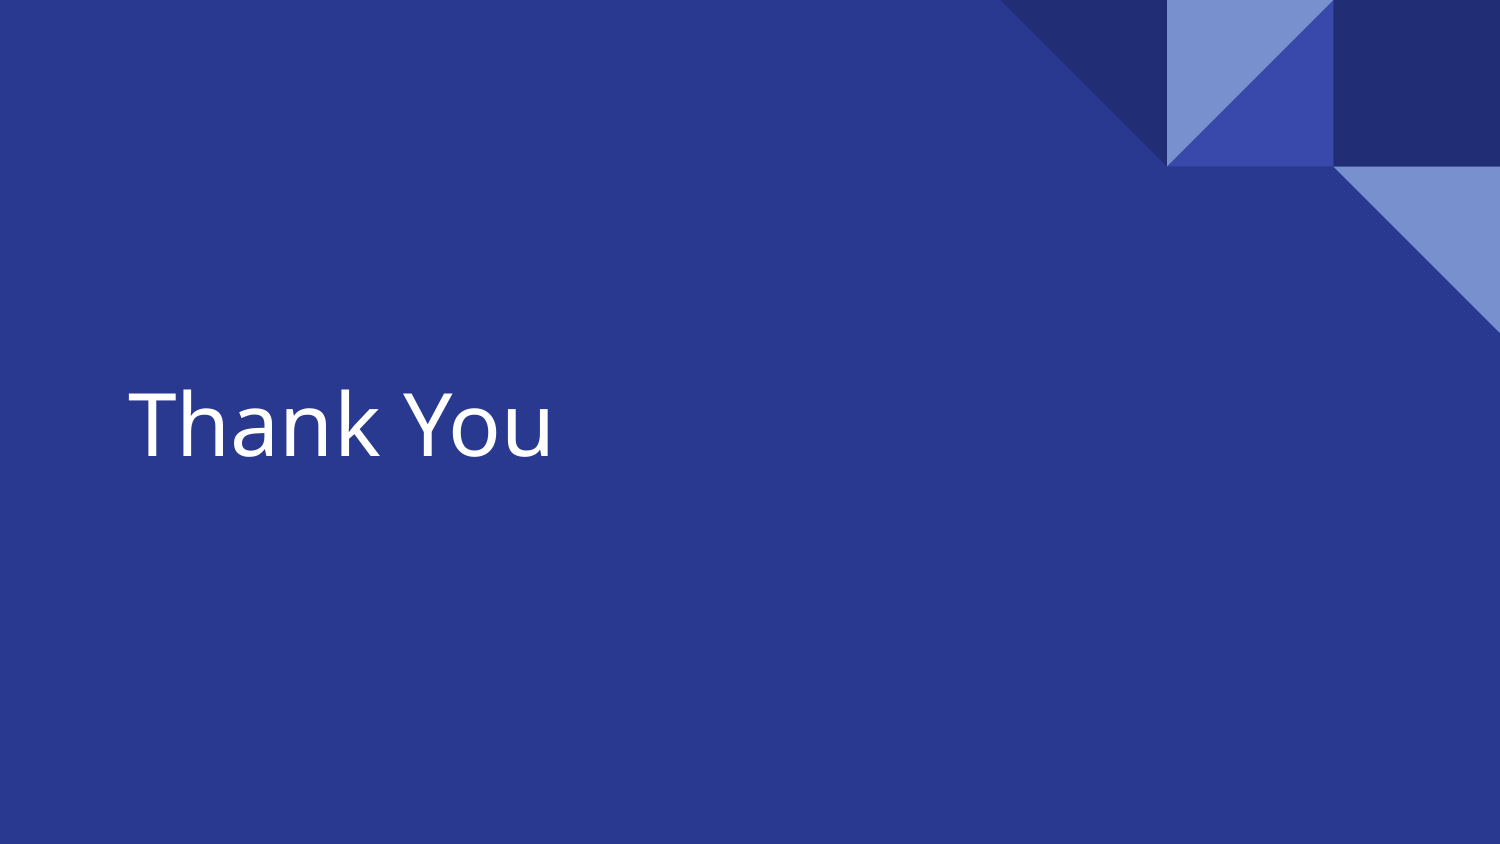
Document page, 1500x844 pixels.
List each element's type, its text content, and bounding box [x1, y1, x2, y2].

text_box Thank You [113, 353, 666, 489]
